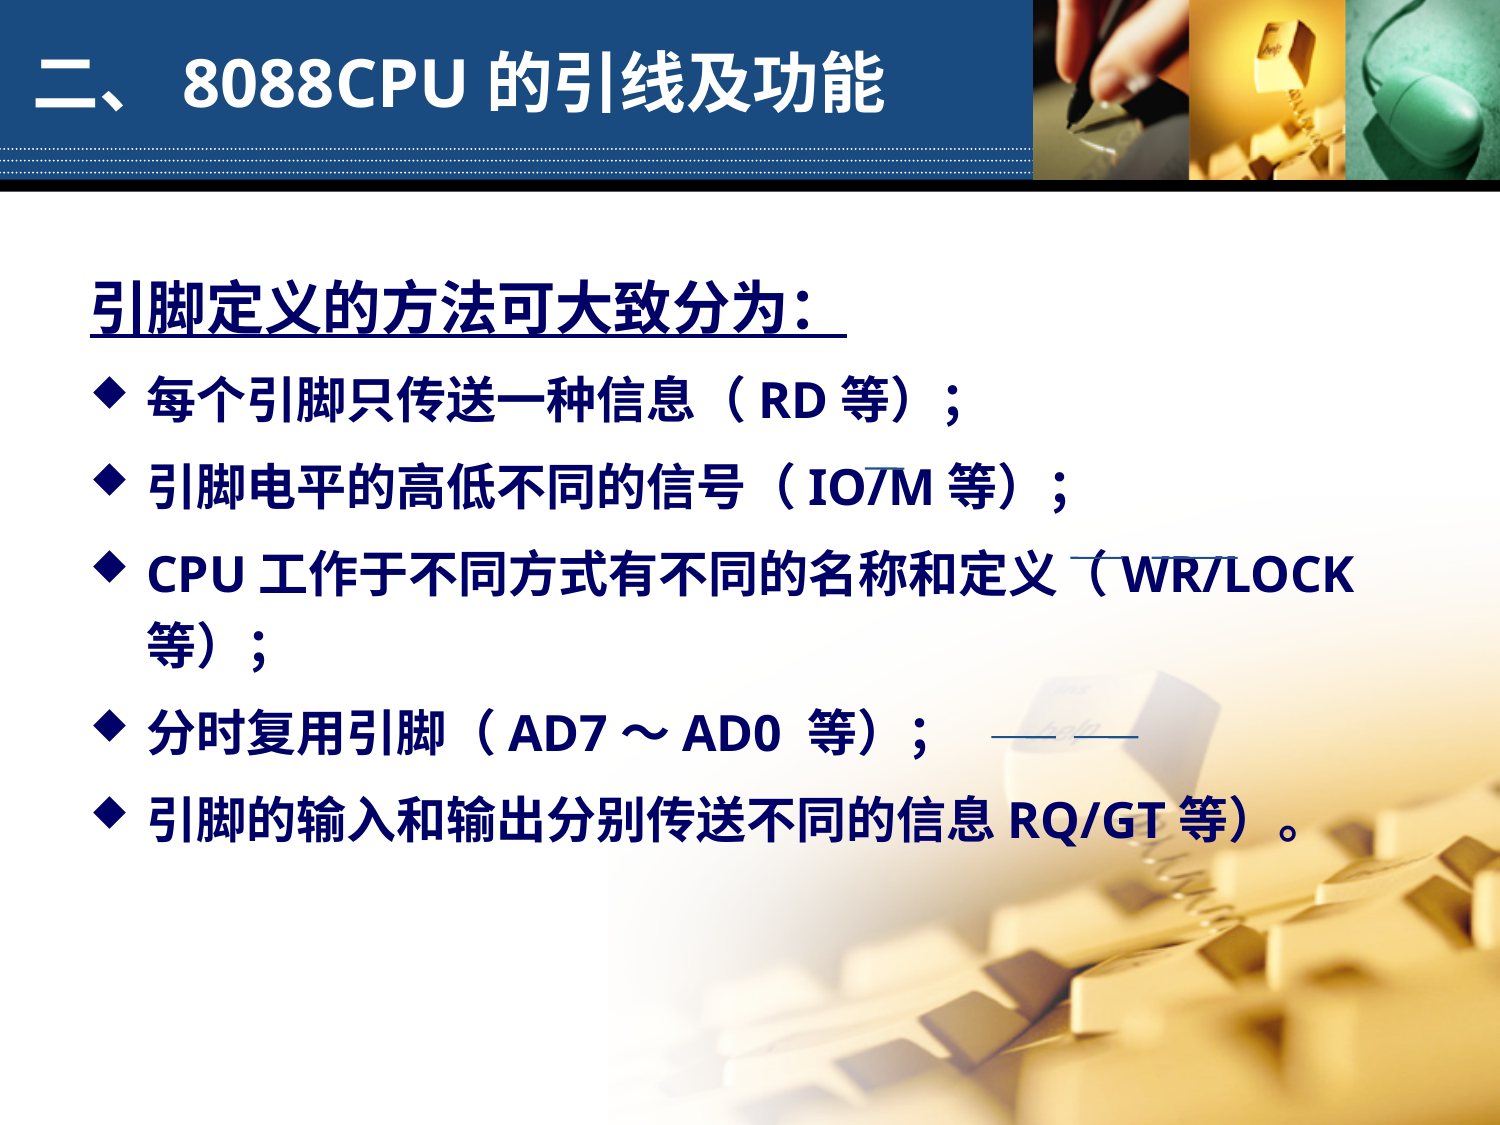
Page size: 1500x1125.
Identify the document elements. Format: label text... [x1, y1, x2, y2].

picture [1033, 0, 1500, 180]
title 二、8088CPU的引线及功能 [17, 24, 1018, 138]
picture [608, 496, 1500, 1125]
list 引脚定义的方法可大致分为： 每个引脚只传送一种信息（RD等）； 引脚电平的高低不同的信号（IO/M等）； CPU工作于不同方式有不同的名称和定义（WR/LOCK 等）； 分时复用引脚（AD7～AD0 等）； 引脚的输入和输出分别传送不同的信息RQ/GT等）。 [74, 249, 1451, 1038]
